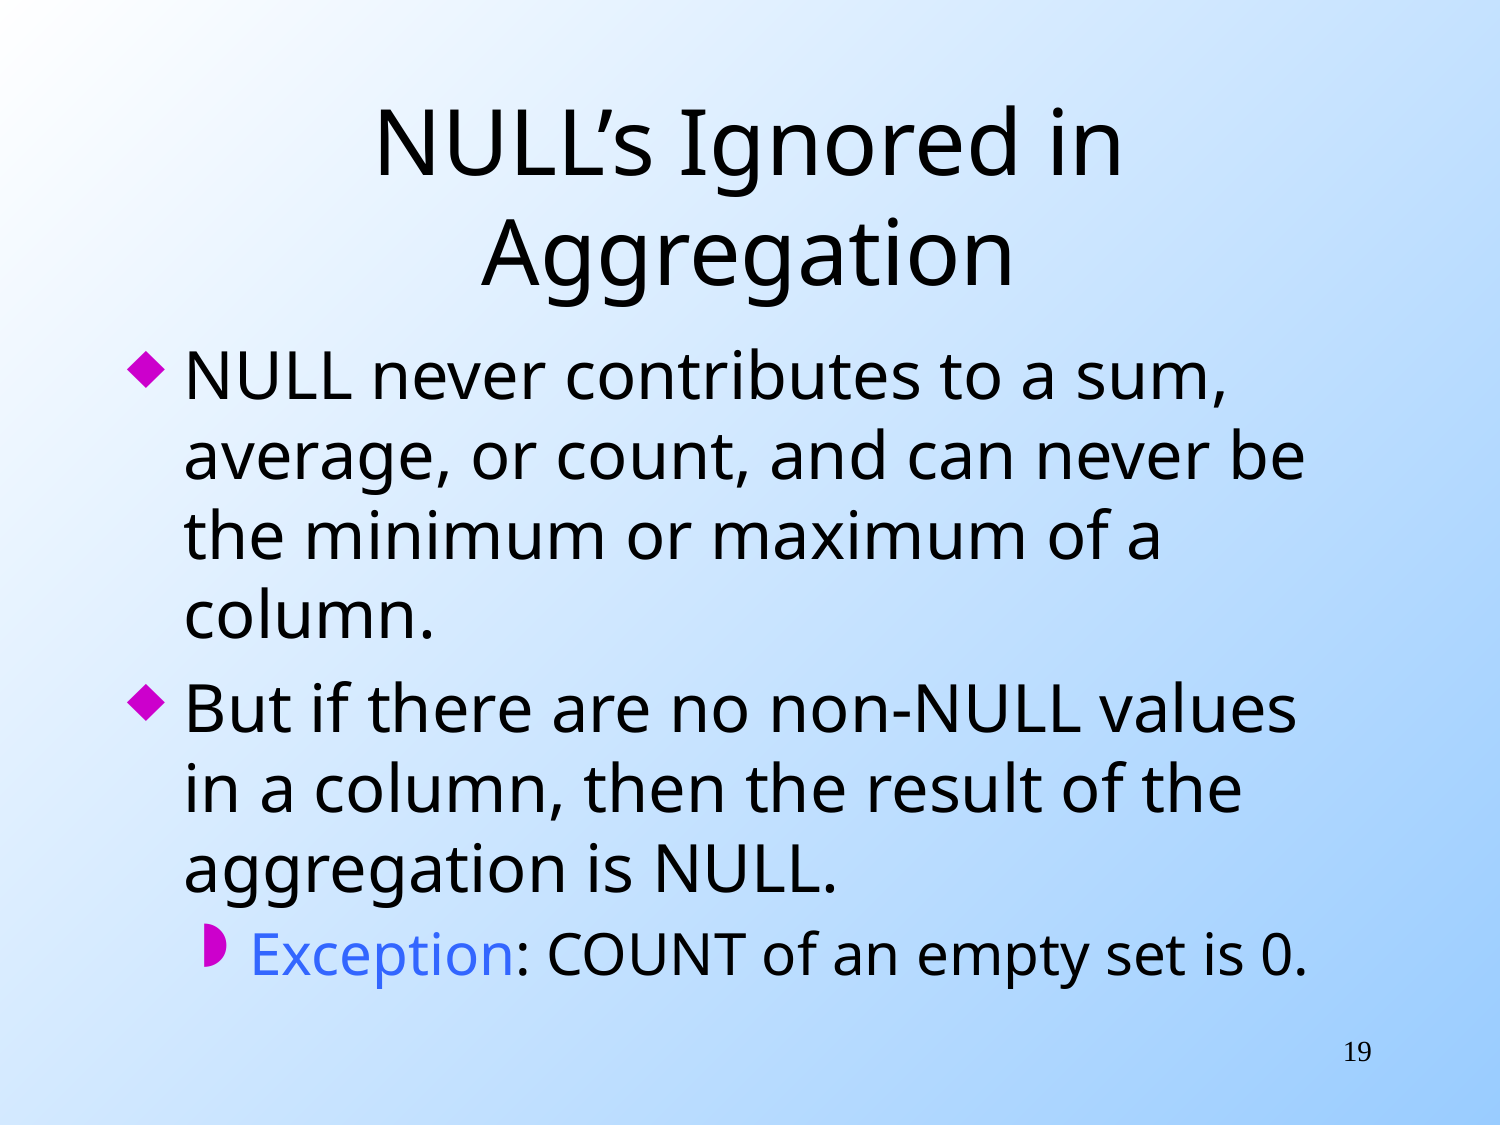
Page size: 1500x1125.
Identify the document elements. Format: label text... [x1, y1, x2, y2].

list NULL never contributes to a sum, average, or count, and can never be the minimum or maximum of a column. But if there are no non-NULL values in a column, then the result of the aggregation is NULL. Exception: COUNT of an empty set is 0. [112, 324, 1388, 1001]
slide_number 19 [1074, 1024, 1388, 1101]
title NULL’s Ignored in Aggregation [112, 99, 1388, 288]
